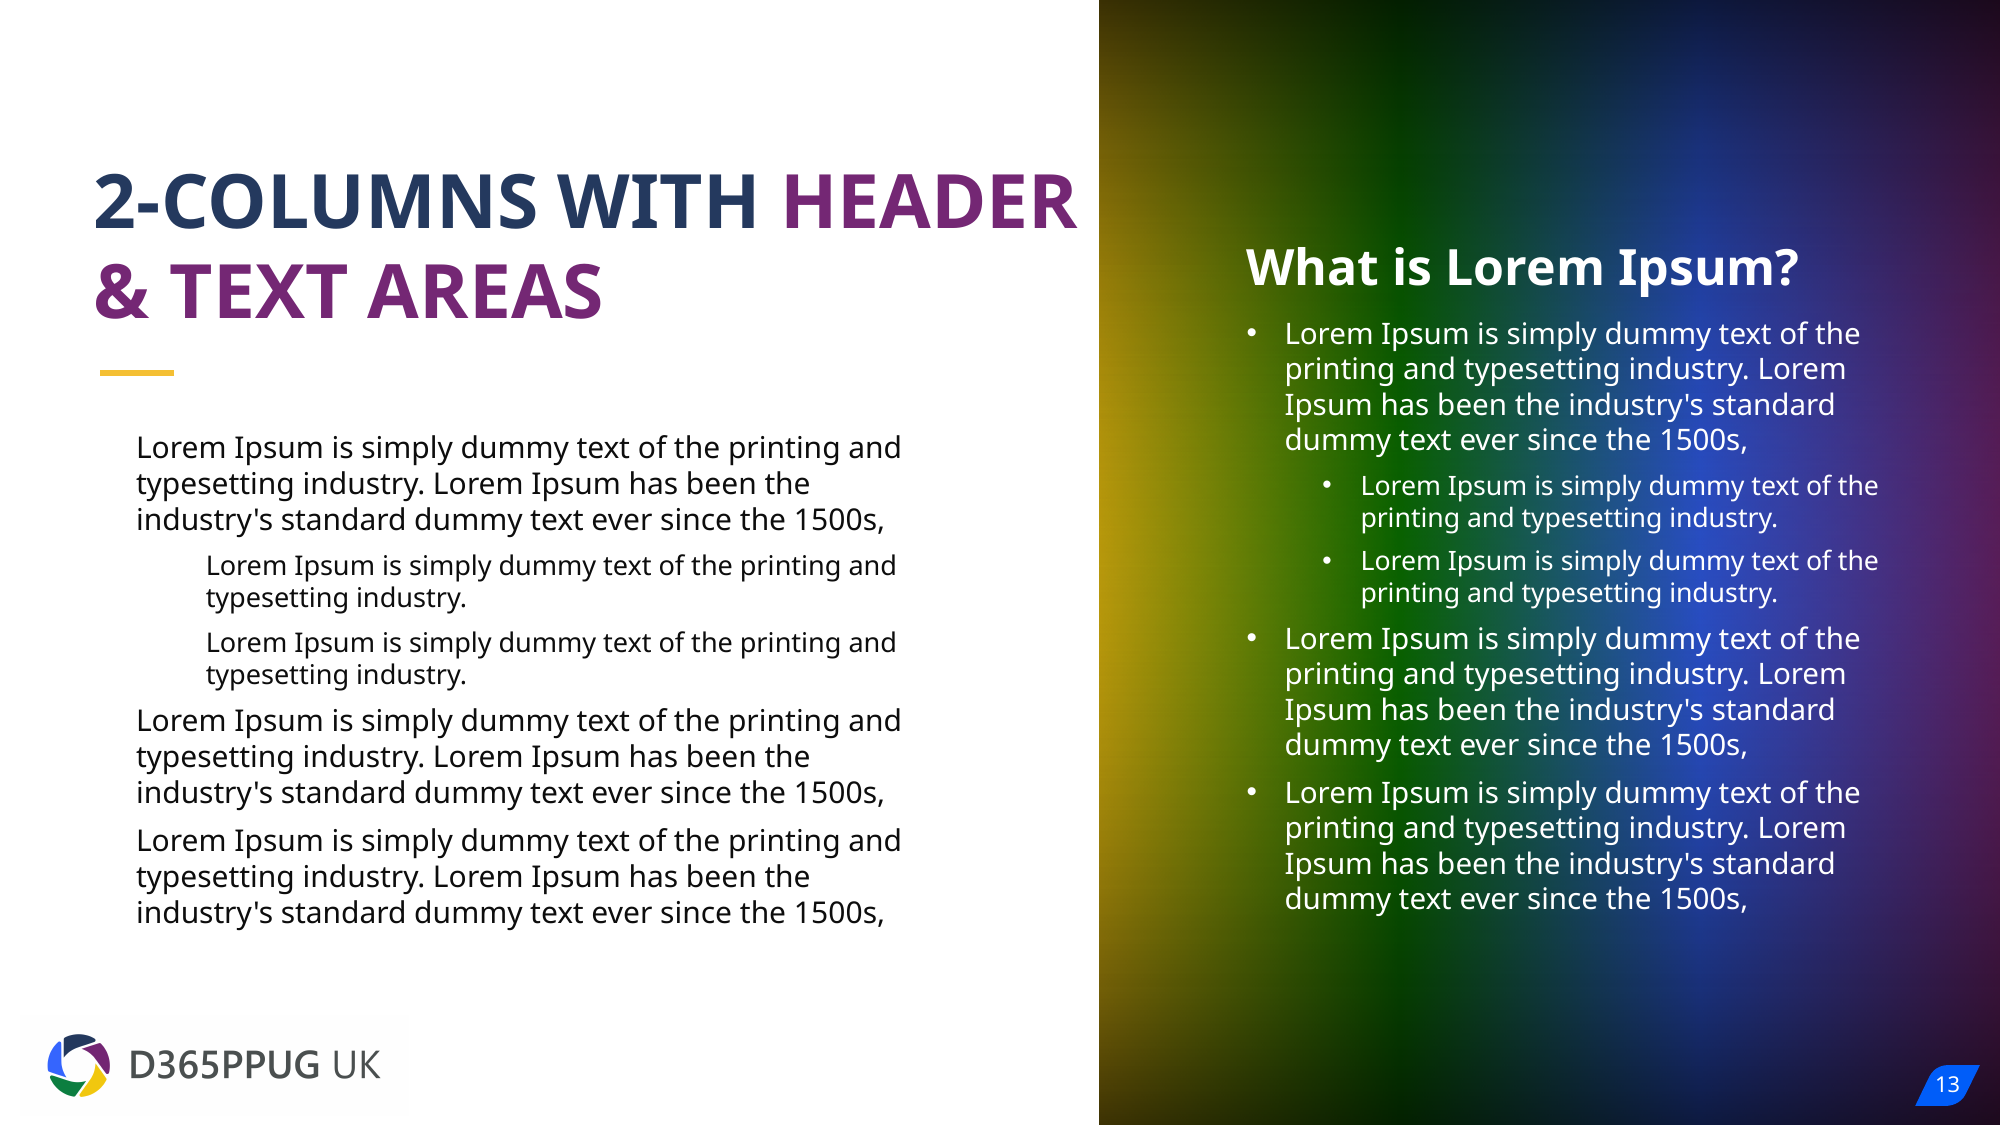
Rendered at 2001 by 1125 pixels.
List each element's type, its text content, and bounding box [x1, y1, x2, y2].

list Lorem Ipsum is simply dummy text of the printing and typesetting industry. Lorem Ipsum has been the industry's standard dummy text ever since the 1500s, Lorem Ipsum is simply dummy text of the printing and typesetting industry. Lorem Ipsum is simply dummy text of the printing and typesetting industry. Lorem Ipsum is simply dummy text of the printing and typesetting industry. Lorem Ipsum has been the industry's standard dummy text ever since the 1500s, Lorem Ipsum is simply dummy text of the printing and typesetting industry. Lorem Ipsum has been the industry's standard dummy text ever since the 1500s, [86, 420, 953, 952]
picture [1099, 0, 2000, 1125]
picture [20, 1015, 409, 1116]
list What is Lorem Ipsum? [1231, 231, 1905, 299]
title 2-COLUMNS WITH HEADER & TEXT AREAS [78, 117, 1098, 370]
list Lorem Ipsum is simply dummy text of the printing and typesetting industry. Lorem Ipsum has been the industry's standard dummy text ever since the 1500s, Lorem Ipsum is simply dummy text of the printing and typesetting industry. Lorem Ipsum is simply dummy text of the printing and typesetting industry. Lorem Ipsum is simply dummy text of the printing and typesetting industry. Lorem Ipsum has been the industry's standard dummy text ever since the 1500s, Lorem Ipsum is simply dummy text of the printing and typesetting industry. Lorem Ipsum has been the industry's standard dummy text ever since the 1500s, [1231, 307, 1905, 971]
slide_number 13 [1904, 1055, 1991, 1116]
